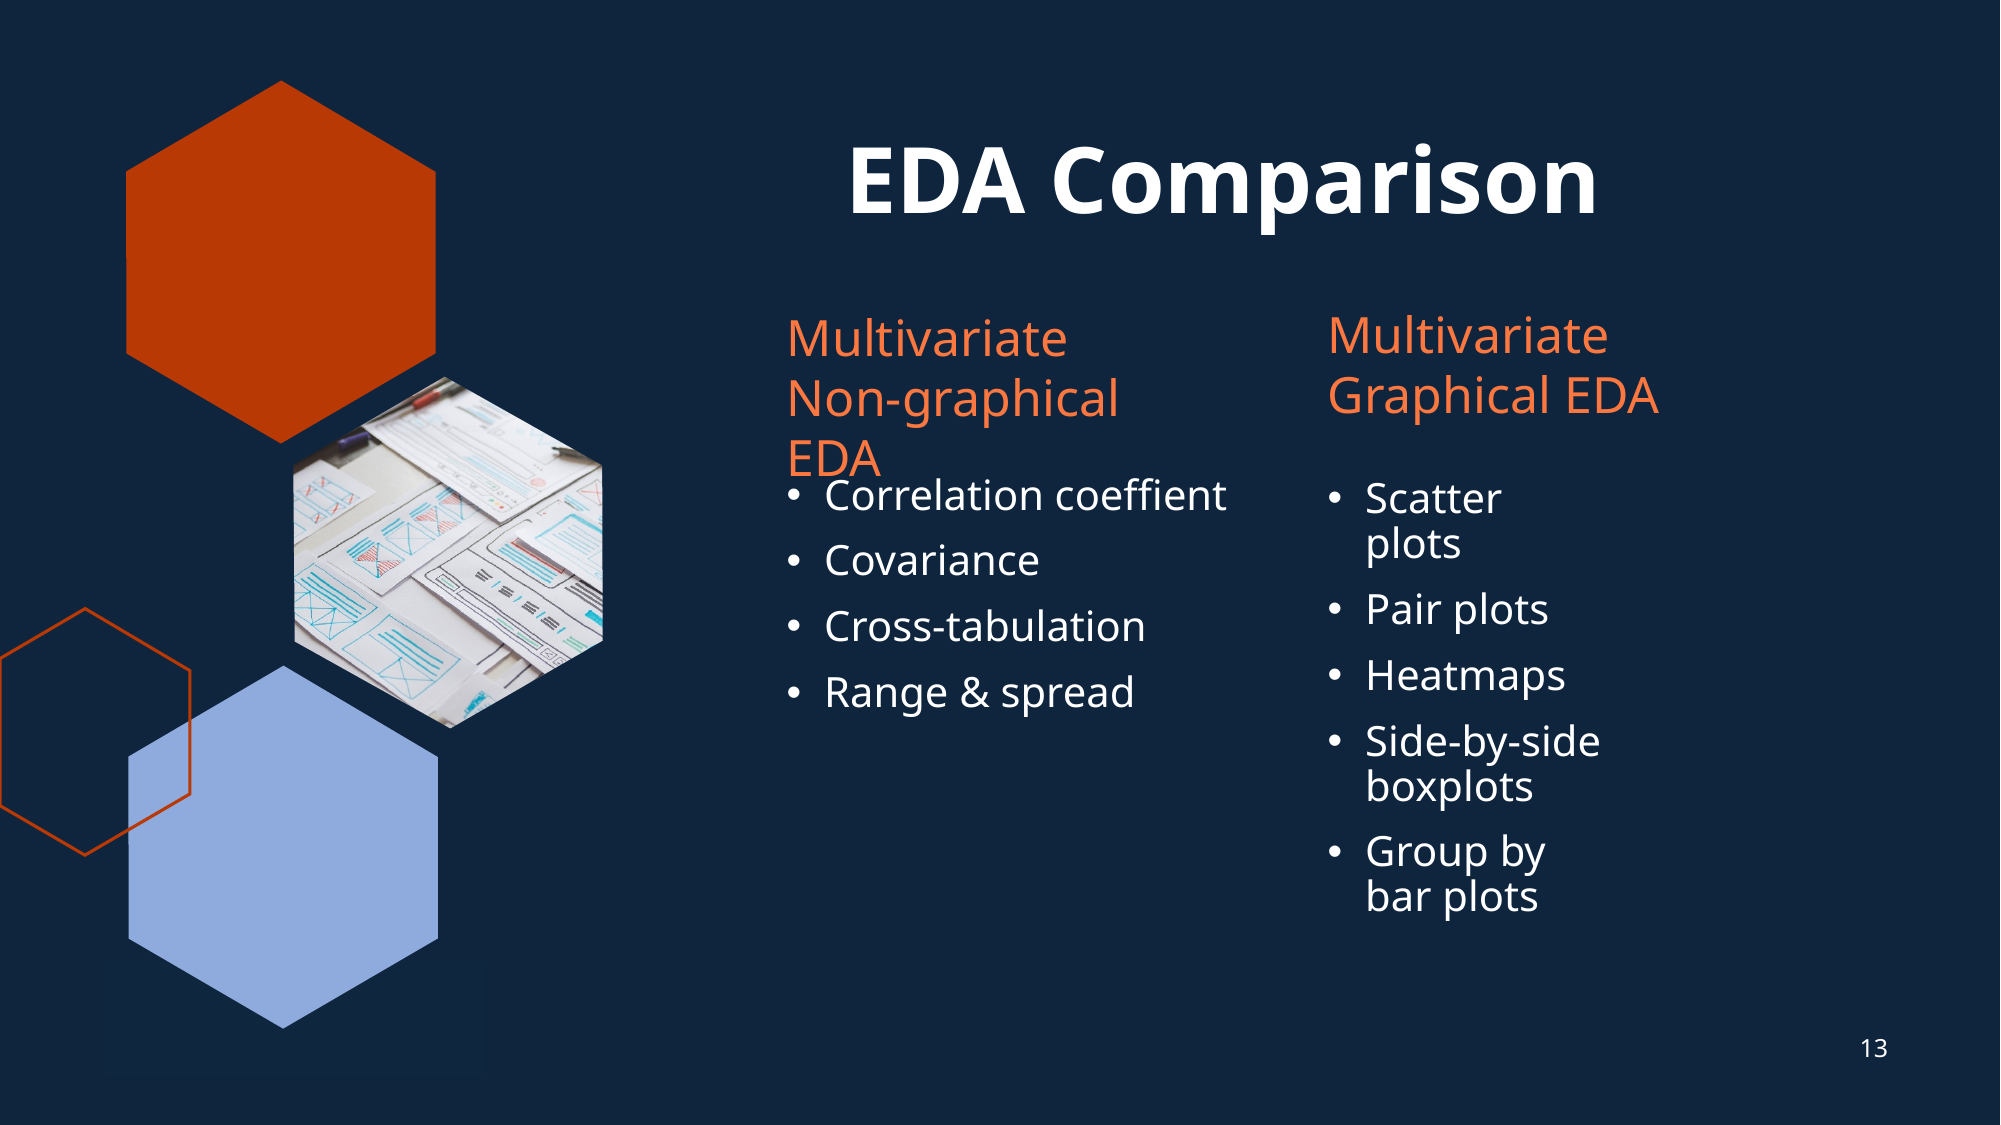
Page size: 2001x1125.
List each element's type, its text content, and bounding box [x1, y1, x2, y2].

text_box Multivariate Non-graphical EDA [772, 298, 1173, 494]
text_box Multivariate Graphical EDA [1312, 296, 1706, 431]
text_box 13 [1836, 1019, 1912, 1080]
text_box Scatter plots Pair plots Heatmaps Side-by-side boxplots Group by bar plots [1312, 470, 1620, 876]
text_box Correlation coeffient Covariance Cross-tabulation Range & spread [771, 466, 1493, 878]
picture [293, 376, 603, 729]
title EDA Comparison [681, 23, 1765, 241]
